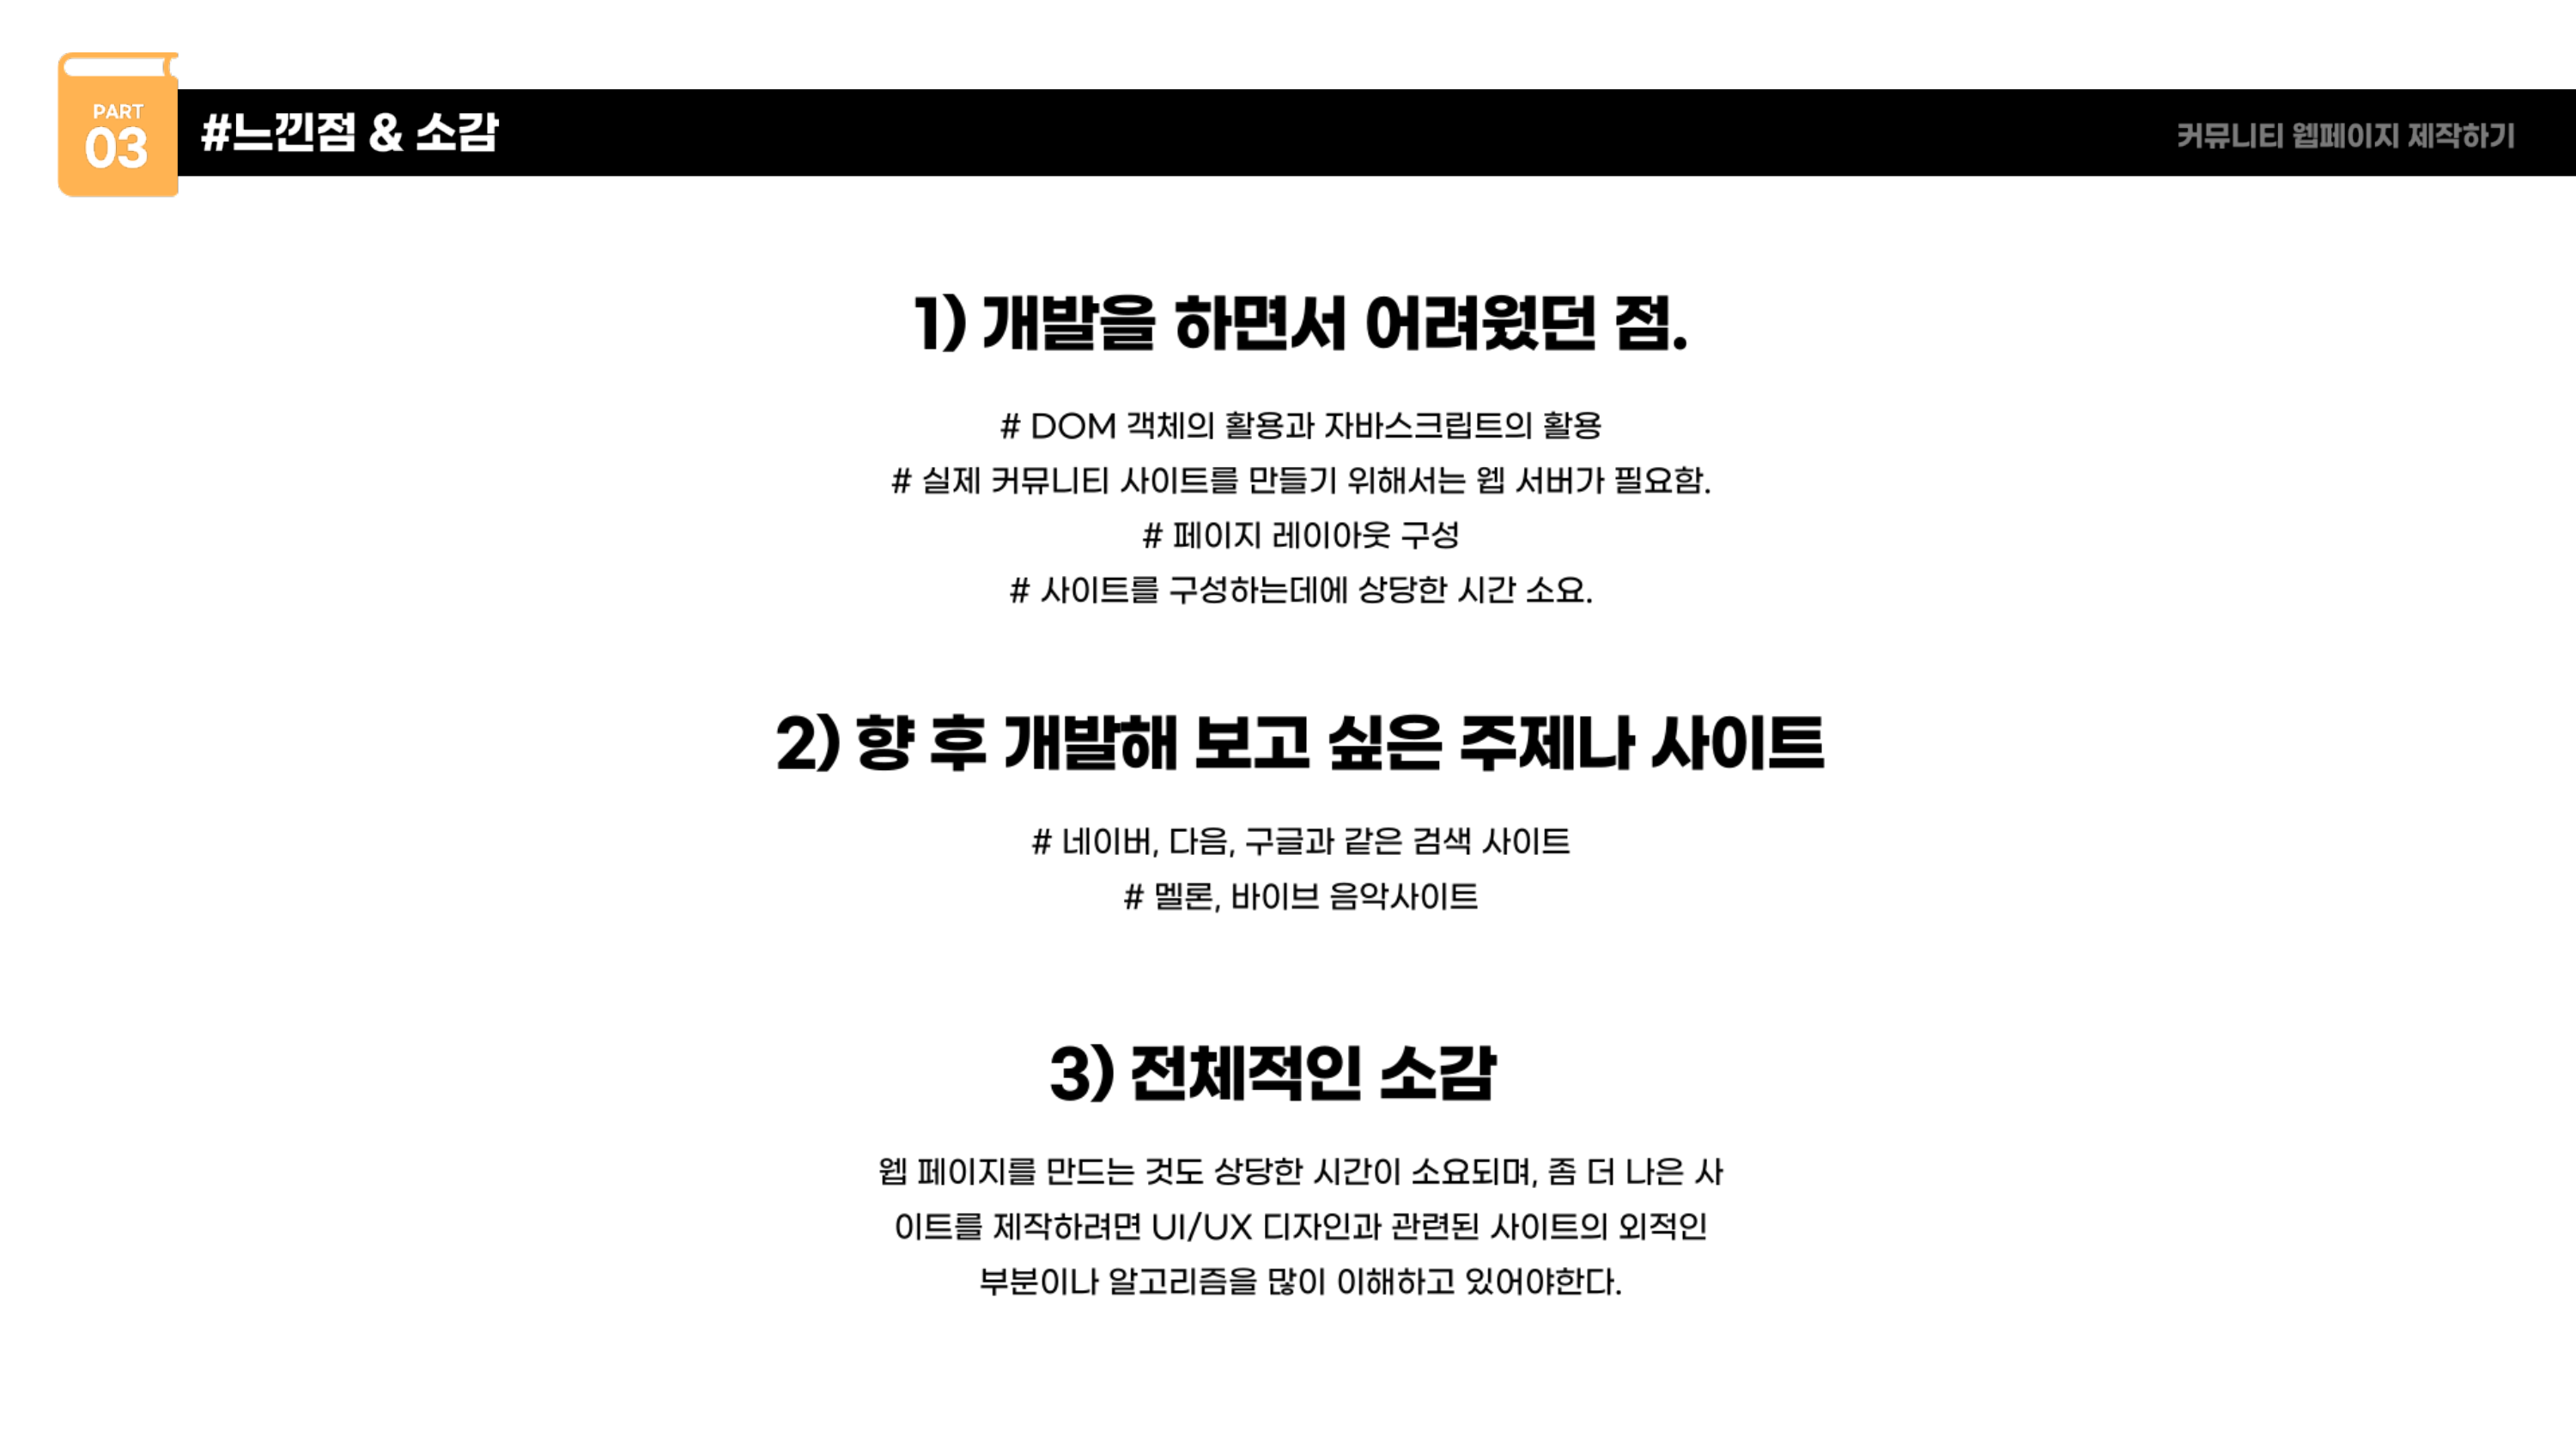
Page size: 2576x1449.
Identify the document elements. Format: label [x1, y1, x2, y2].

picture [599, 1034, 1526, 1144]
picture [873, 1153, 1738, 1318]
text_box [184, 89, 2576, 178]
picture [627, 703, 1856, 815]
picture [873, 822, 1585, 932]
picture [627, 282, 1717, 394]
picture [2129, 118, 2530, 168]
text_box [58, 52, 179, 198]
picture [76, 100, 171, 202]
picture [872, 407, 1726, 625]
picture [192, 104, 520, 183]
